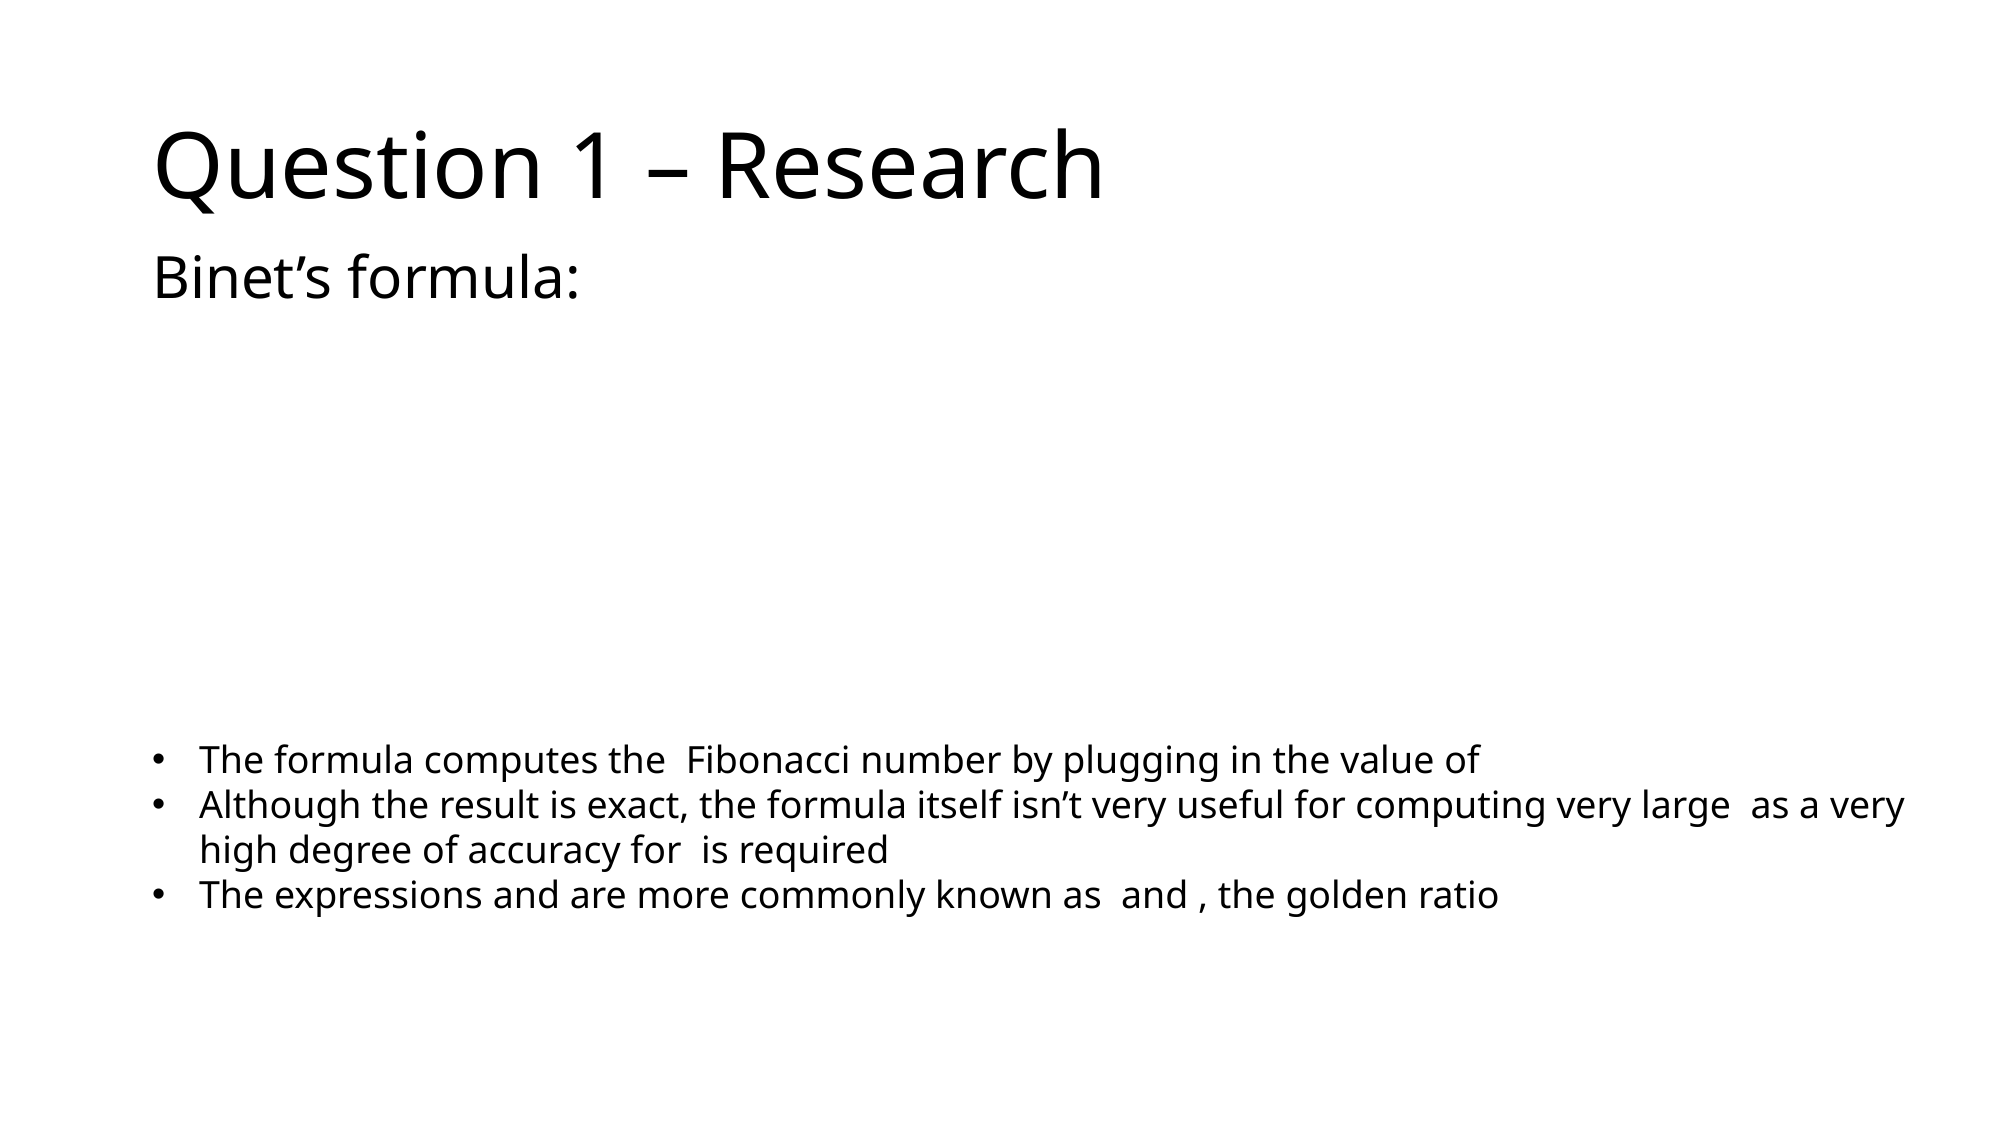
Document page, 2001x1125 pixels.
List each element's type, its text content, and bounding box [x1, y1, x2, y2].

title Question 1 – Research [137, 59, 1863, 278]
